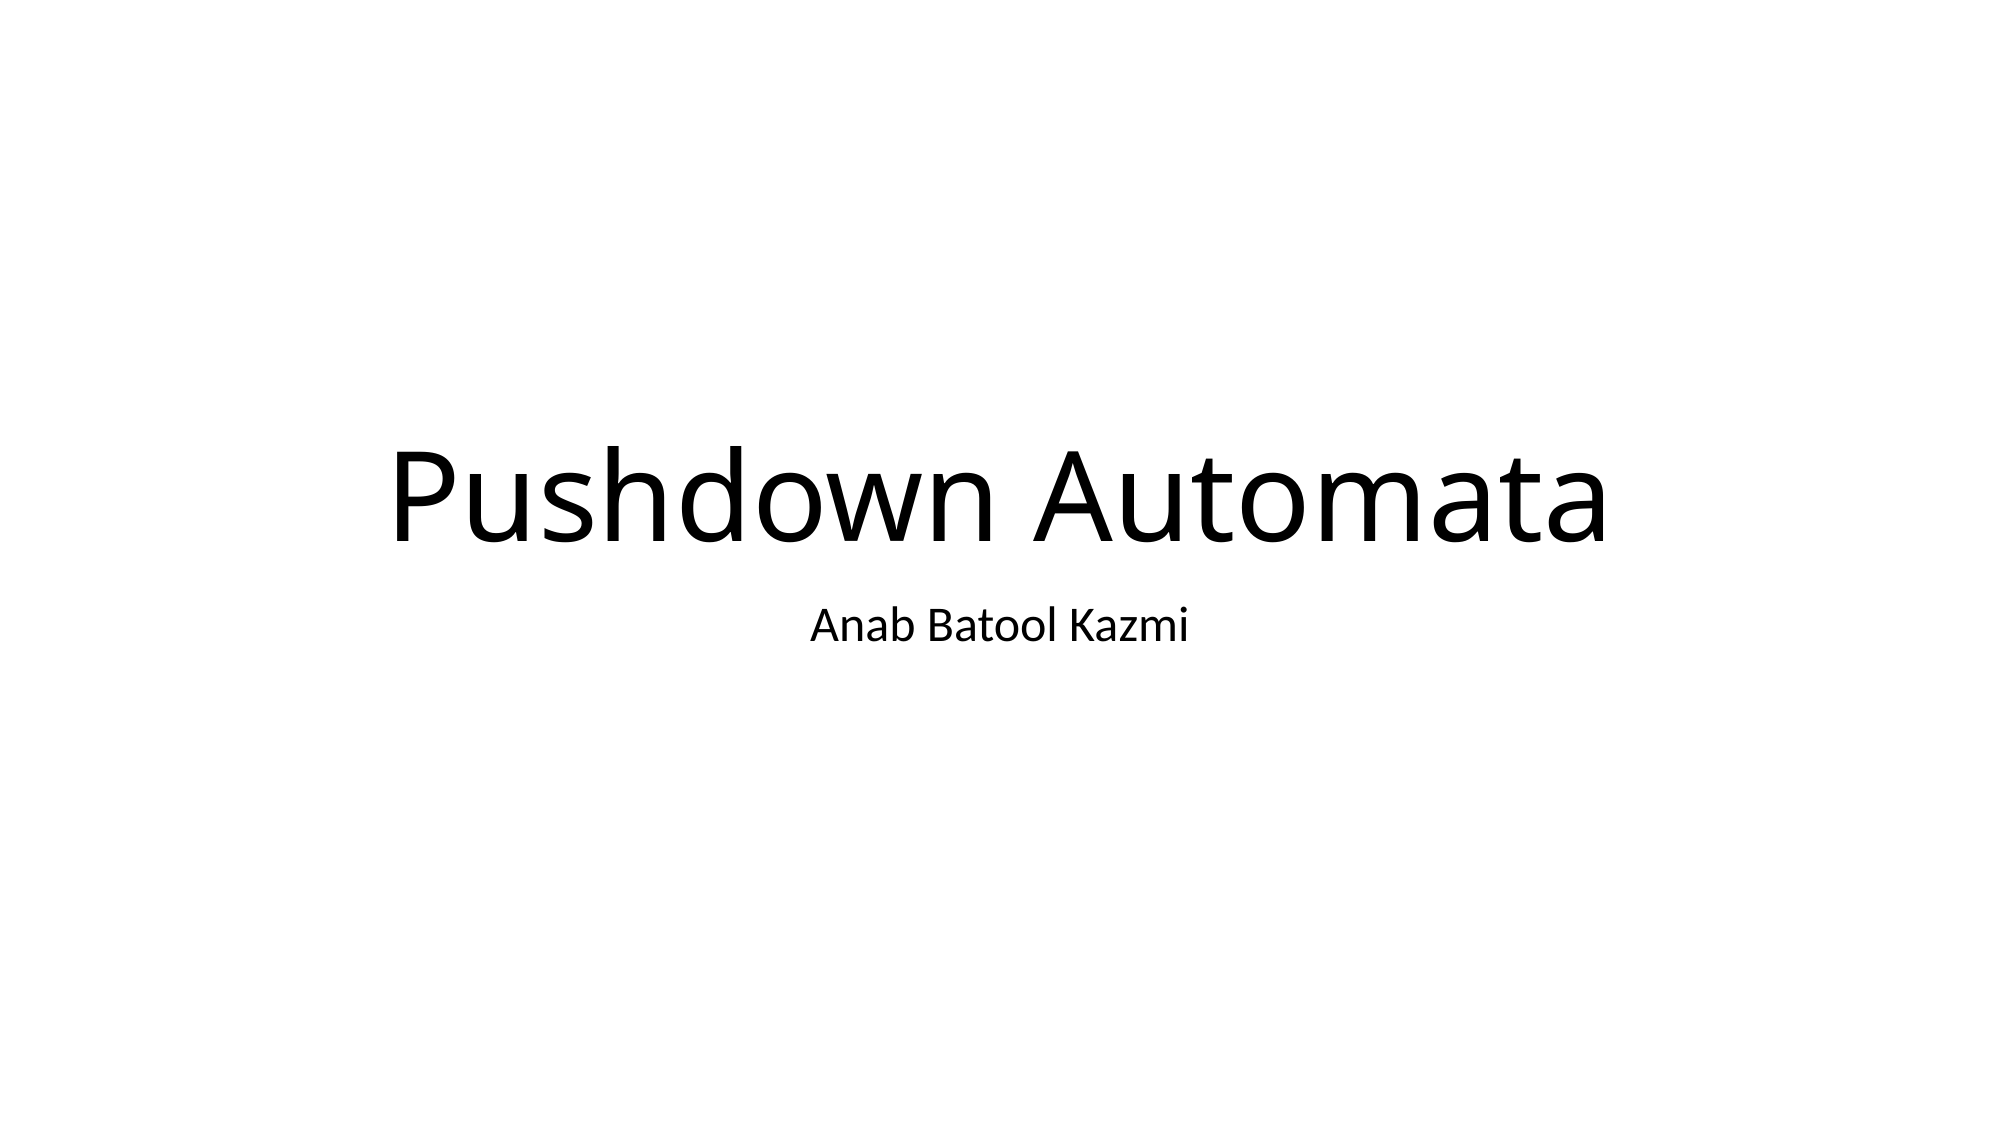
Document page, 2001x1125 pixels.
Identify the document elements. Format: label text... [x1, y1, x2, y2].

subtitle Anab Batool Kazmi [249, 590, 1750, 863]
title Pushdown Automata [249, 184, 1750, 576]
